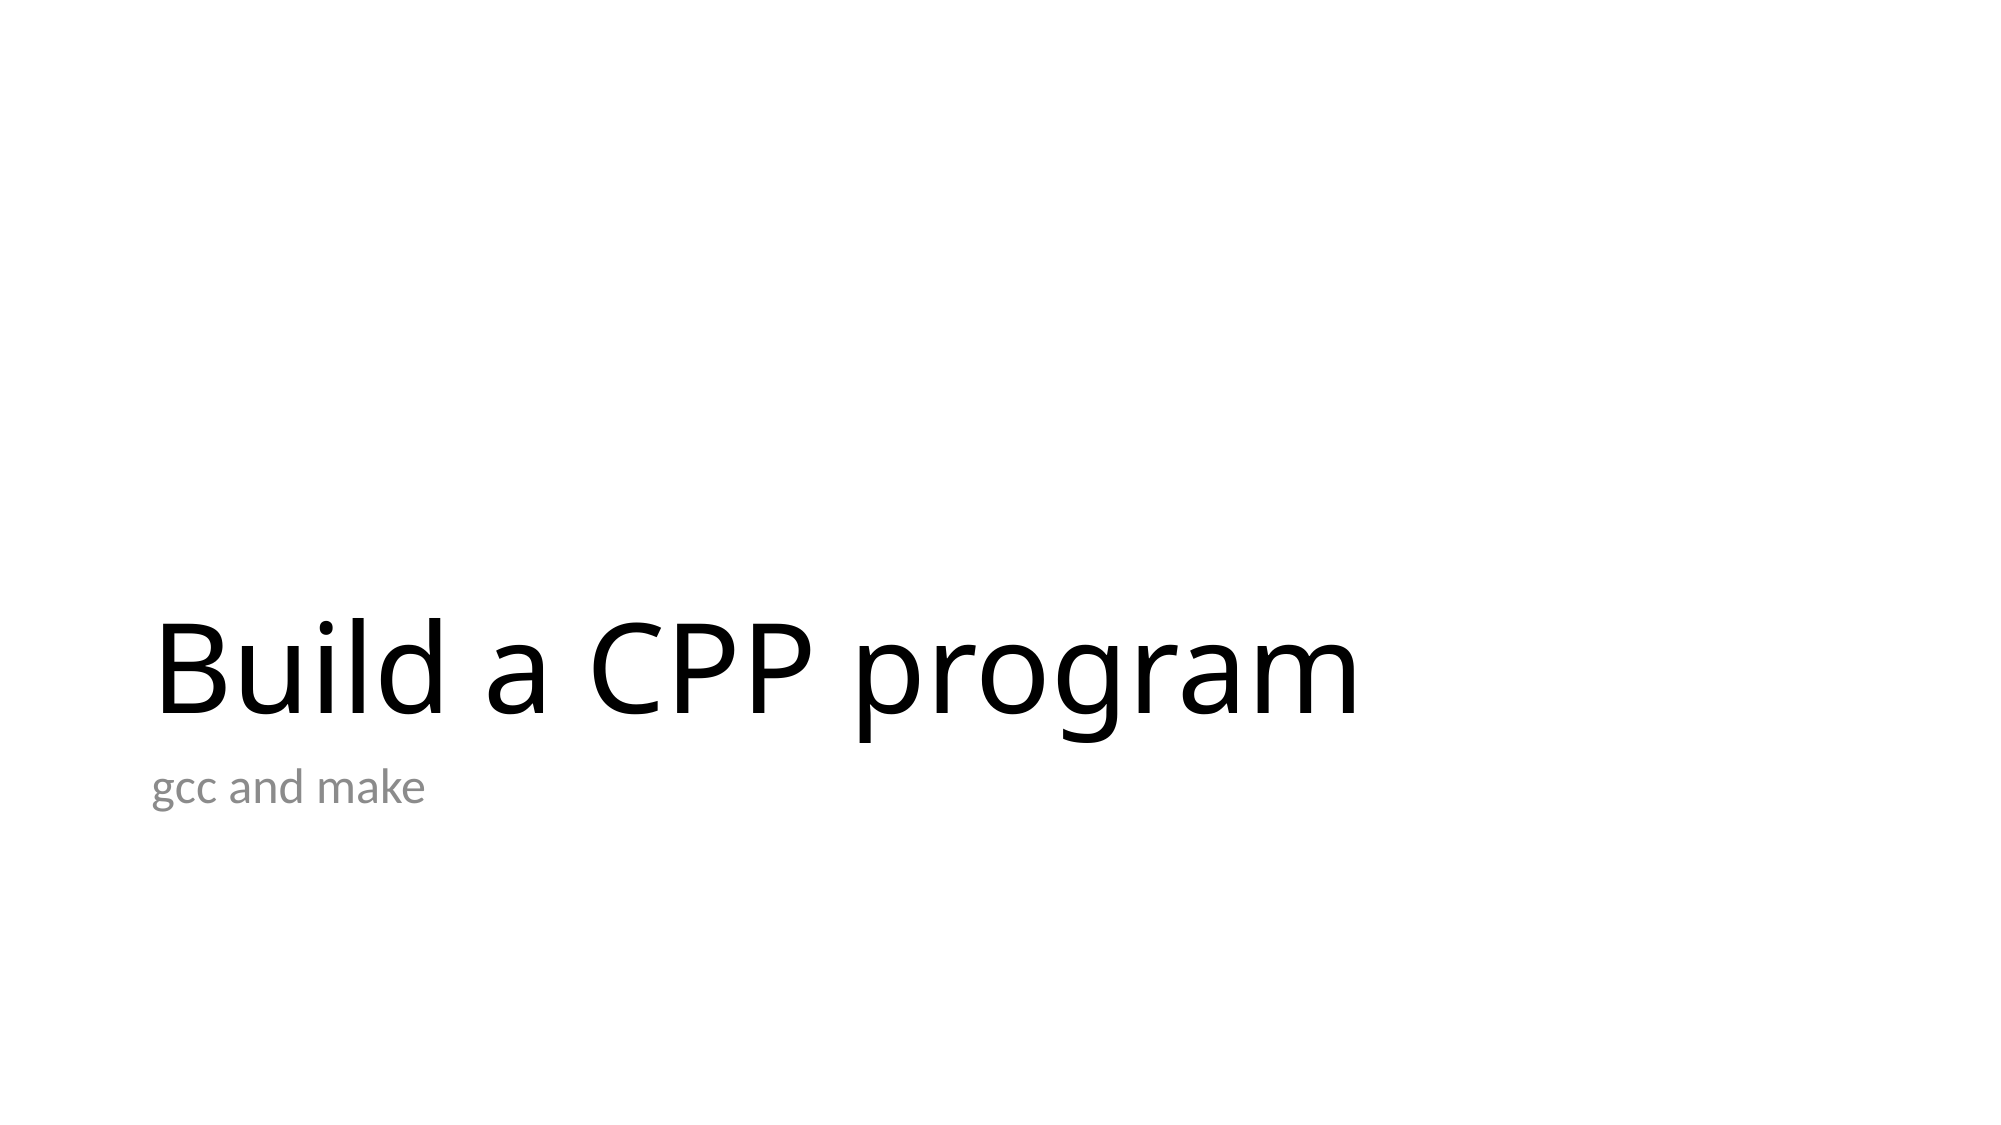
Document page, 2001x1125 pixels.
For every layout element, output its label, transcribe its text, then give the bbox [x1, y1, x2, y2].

list gcc and make [136, 752, 1862, 999]
title Build a CPP program [136, 280, 1862, 749]
